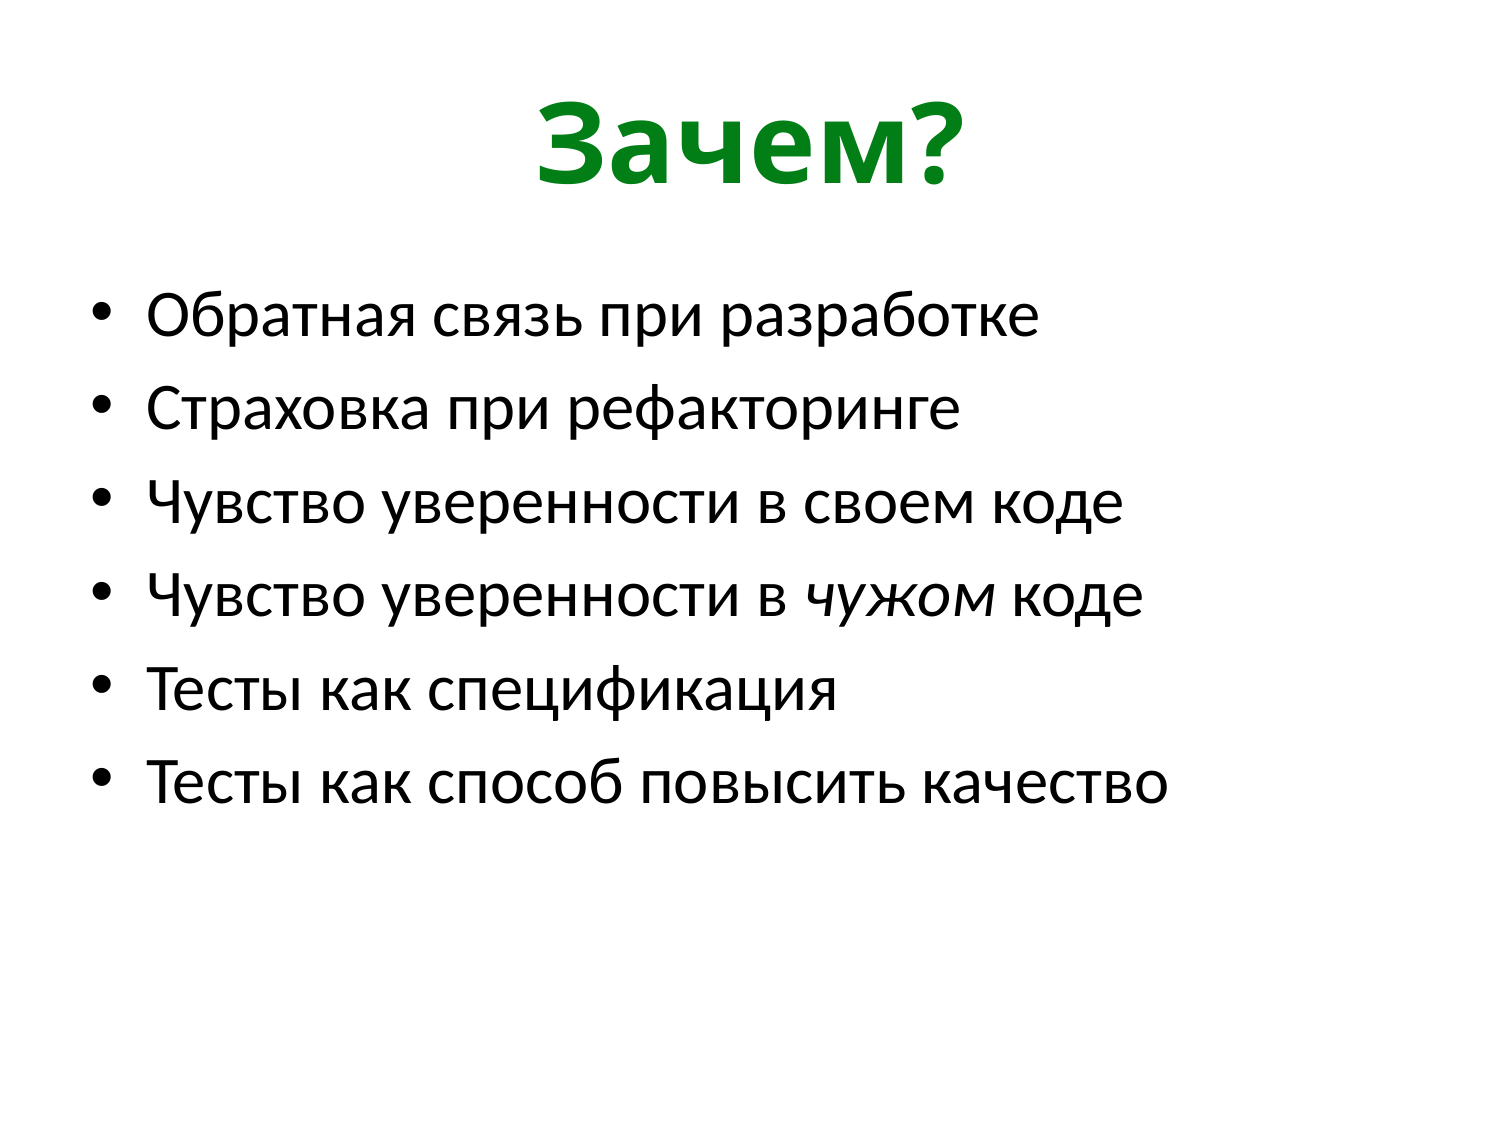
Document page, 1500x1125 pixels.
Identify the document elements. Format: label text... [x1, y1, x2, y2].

list Обратная связь при разработке Страховка при рефакторинге Чувство уверенности в своем коде Чувство уверенности в чужом коде Тесты как спецификация Тесты как способ повысить качество [75, 262, 1425, 1005]
title Зачем? [75, 45, 1425, 233]
